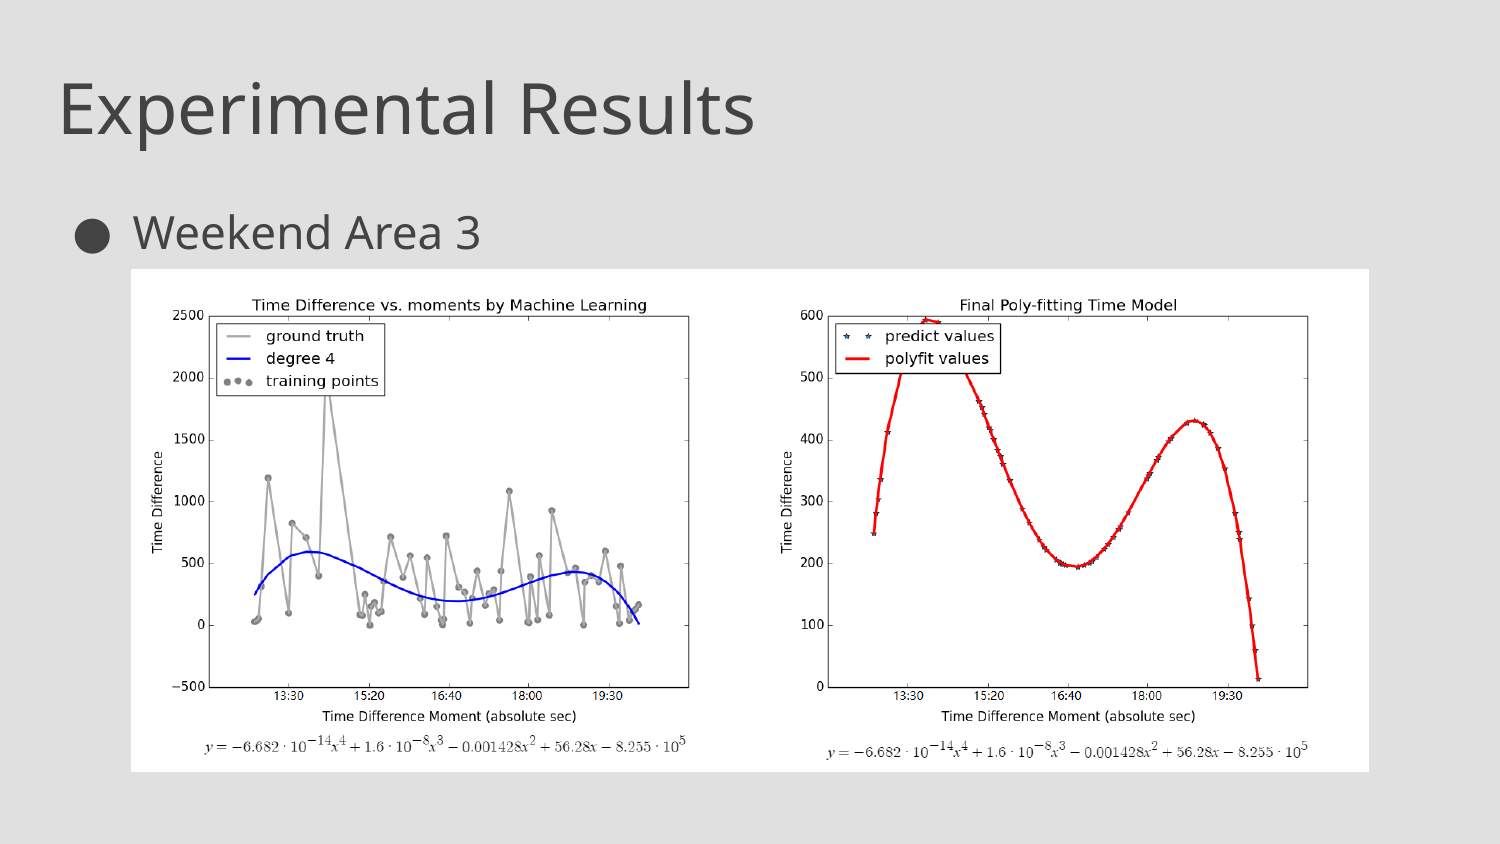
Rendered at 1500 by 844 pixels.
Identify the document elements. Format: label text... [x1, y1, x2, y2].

picture [131, 269, 1369, 773]
text_box Experimental Results Weekend Area 3 [42, 48, 1430, 772]
